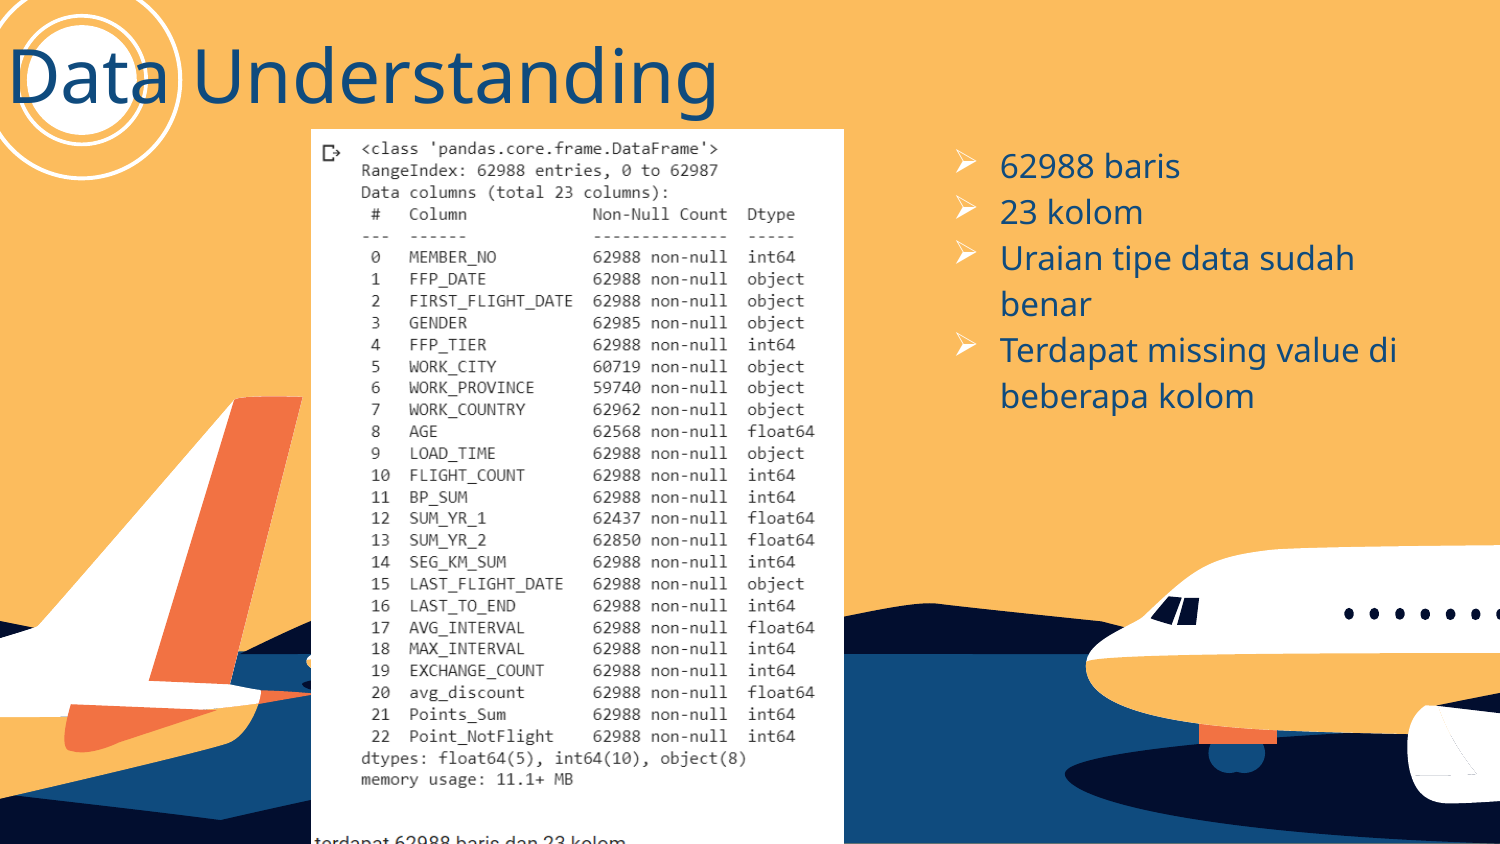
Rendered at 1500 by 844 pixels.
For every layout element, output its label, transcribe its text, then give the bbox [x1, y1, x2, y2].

text_box 62988 baris 23 kolom Uraian tipe data sudah benar Terdapat missing value di beberapa kolom [938, 124, 1059, 337]
text_box Data Understanding [0, 0, 816, 117]
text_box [0, 395, 306, 844]
picture [311, 129, 844, 844]
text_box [1064, 58, 1500, 844]
